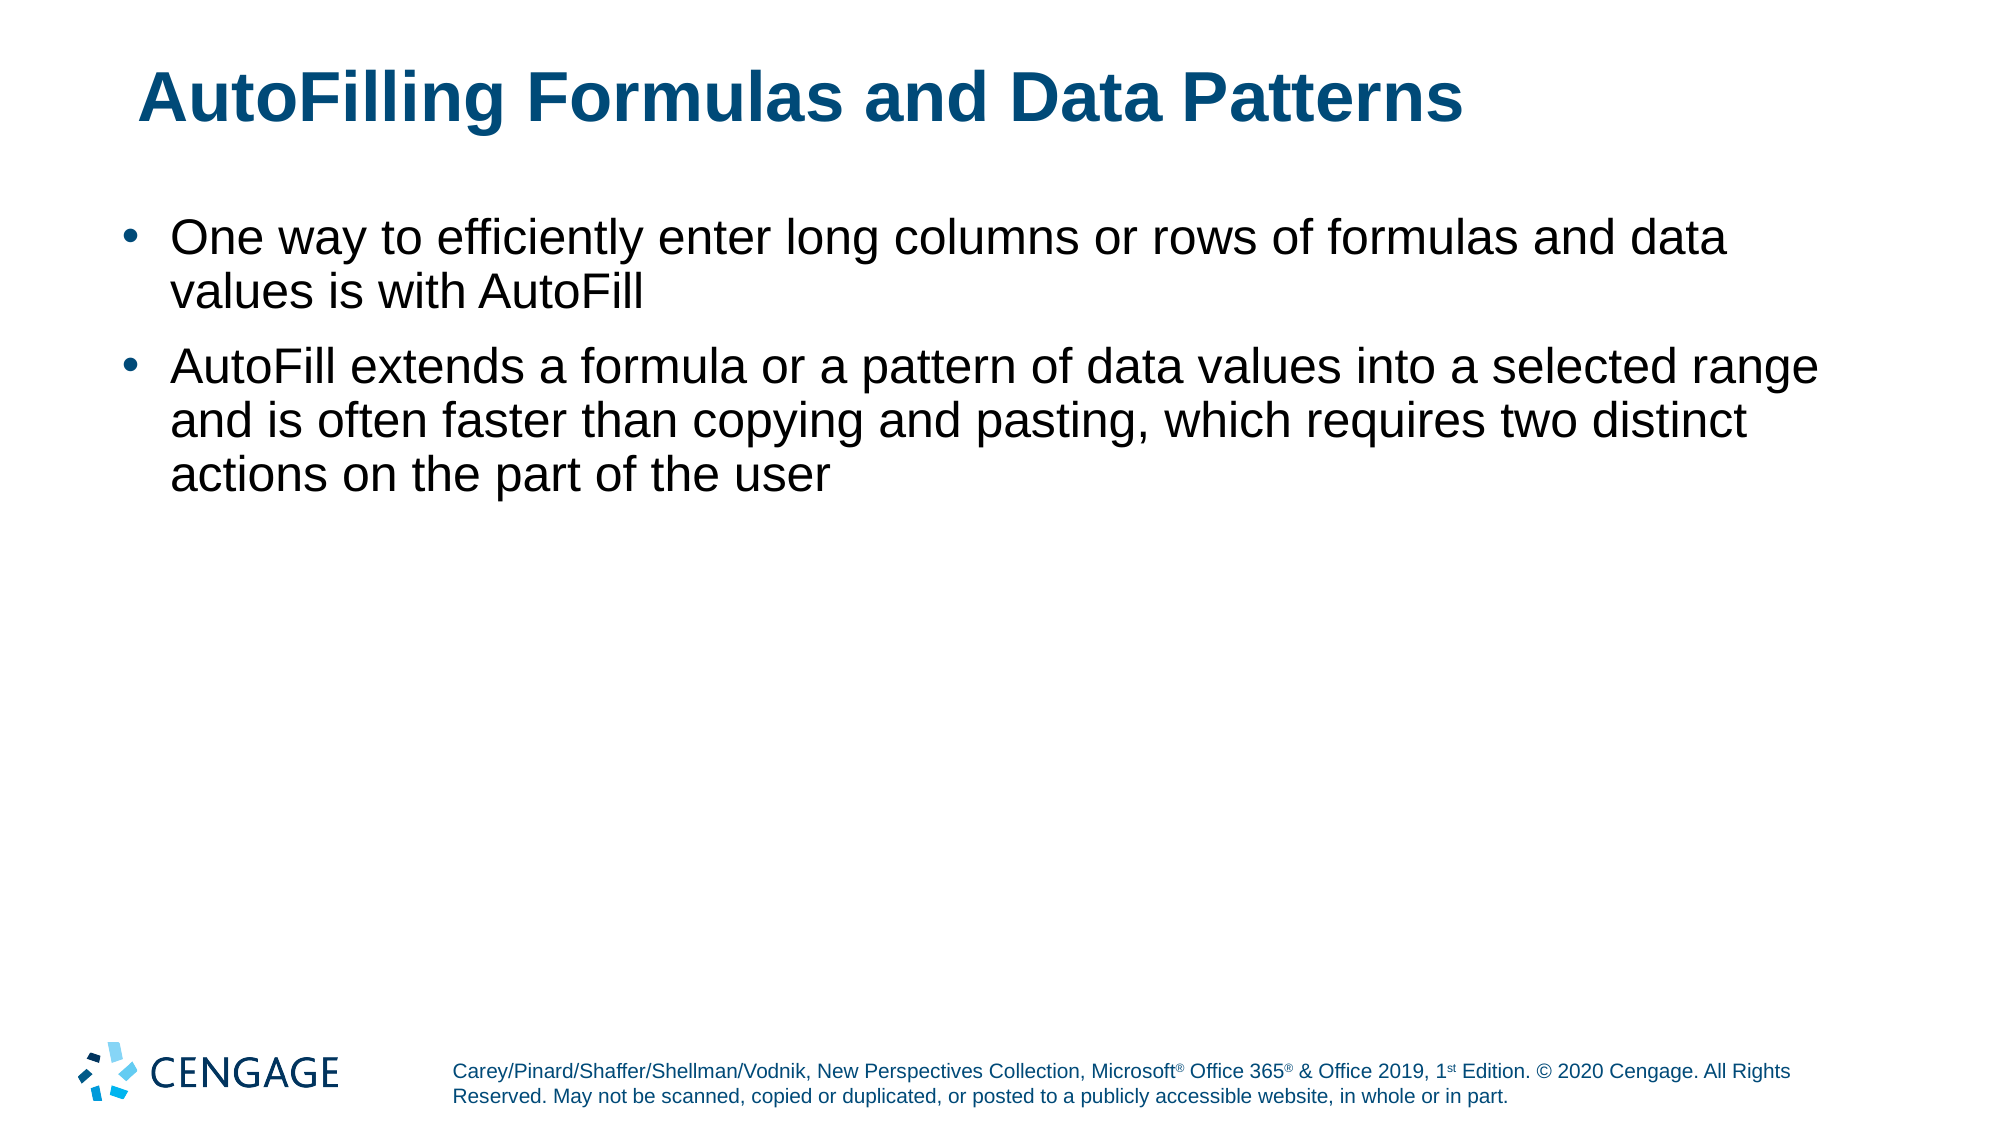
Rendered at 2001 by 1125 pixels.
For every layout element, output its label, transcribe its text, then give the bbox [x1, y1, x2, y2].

picture [78, 1042, 338, 1101]
title AutoFilling Formulas and Data Patterns [137, 59, 1863, 171]
list One way to efficiently enter long columns or rows of formulas and data values is with AutoFill AutoFill extends a formula or a pattern of data values into a selected range and is often faster than copying and pasting, which requires two distinct actions on the part of the user [121, 211, 1880, 933]
